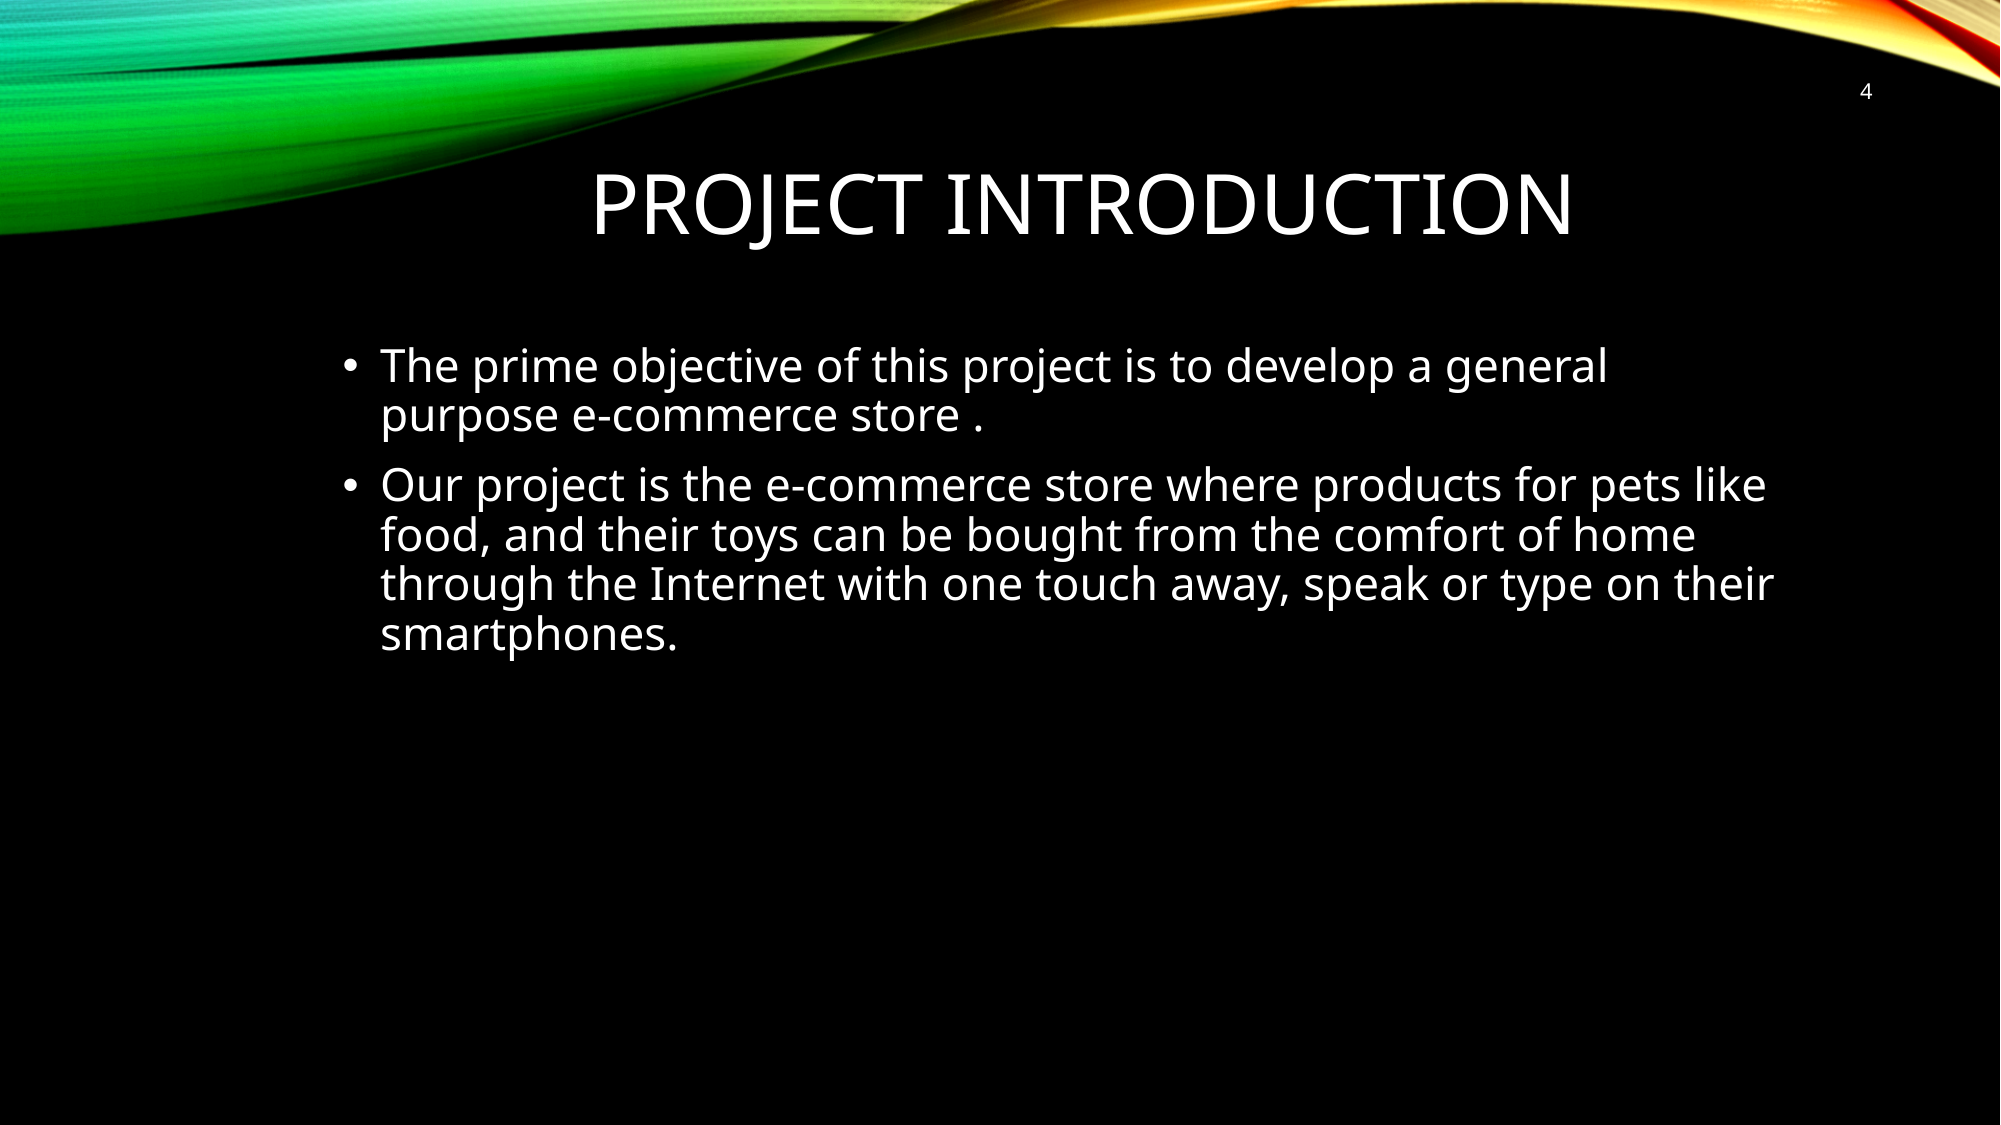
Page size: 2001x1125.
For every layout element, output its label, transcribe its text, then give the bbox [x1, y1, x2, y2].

list The prime objective of this project is to develop a general purpose e-commerce store . Our project is the e-commerce store where products for pets like food, and their toys can be bought from the comfort of home through the Internet with one touch away, speak or type on their smartphones. [327, 335, 1815, 970]
title Project Introduction [352, 102, 1815, 313]
picture [0, 0, 2000, 237]
slide_number 4 [1437, 62, 1888, 123]
